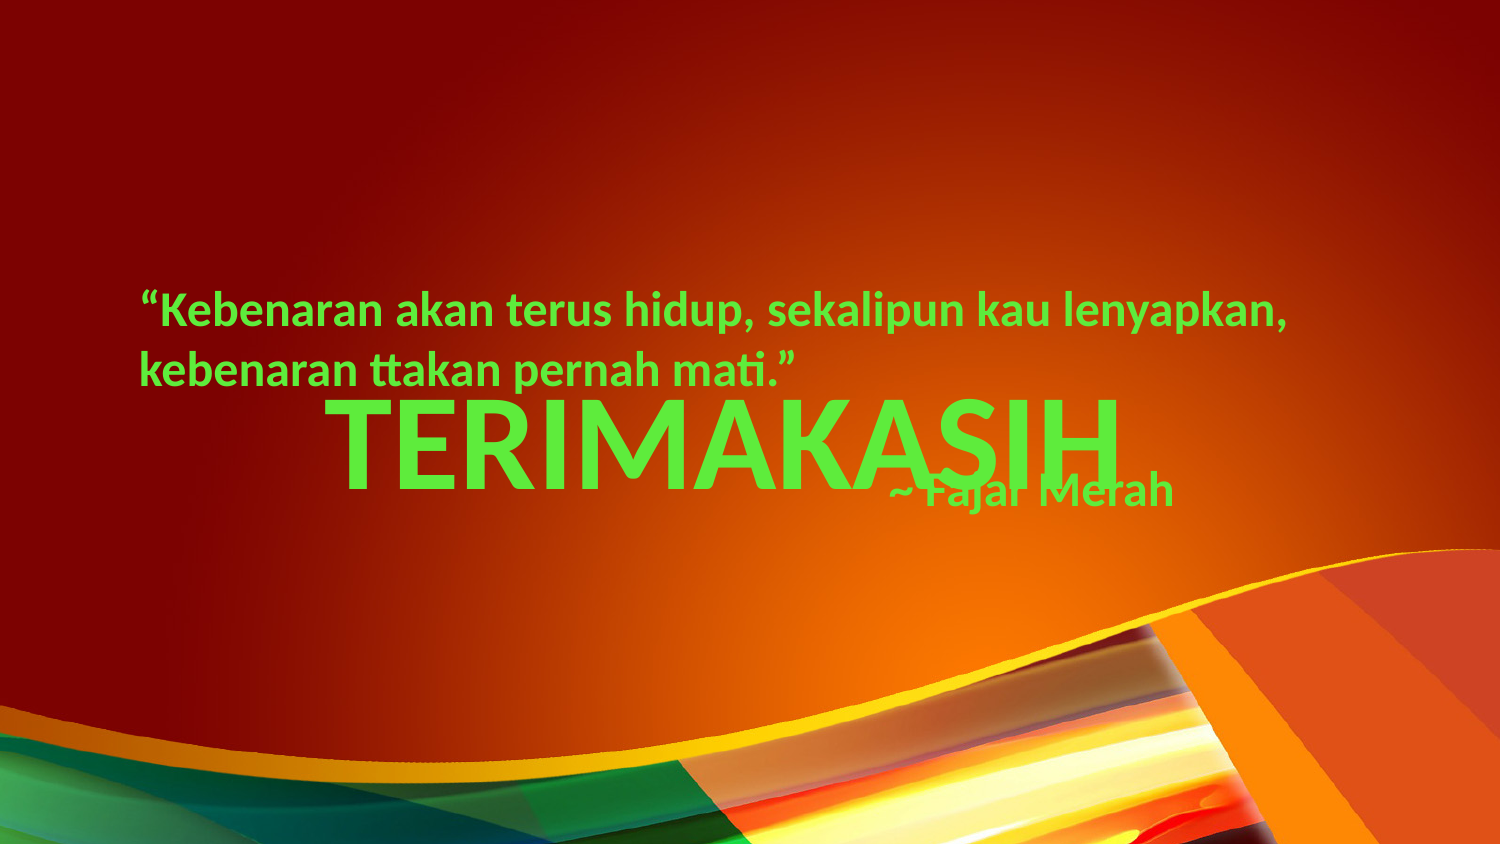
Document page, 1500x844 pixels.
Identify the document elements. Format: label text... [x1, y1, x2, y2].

title “Kebenaran akan terus hidup, sekalipun kau lenyapkan, kebenaran ttakan pernah mati.” ~ Fajar Merah [123, 46, 1427, 748]
picture [0, 0, 1500, 844]
text_box TERIMAKASIH [299, 346, 1151, 522]
